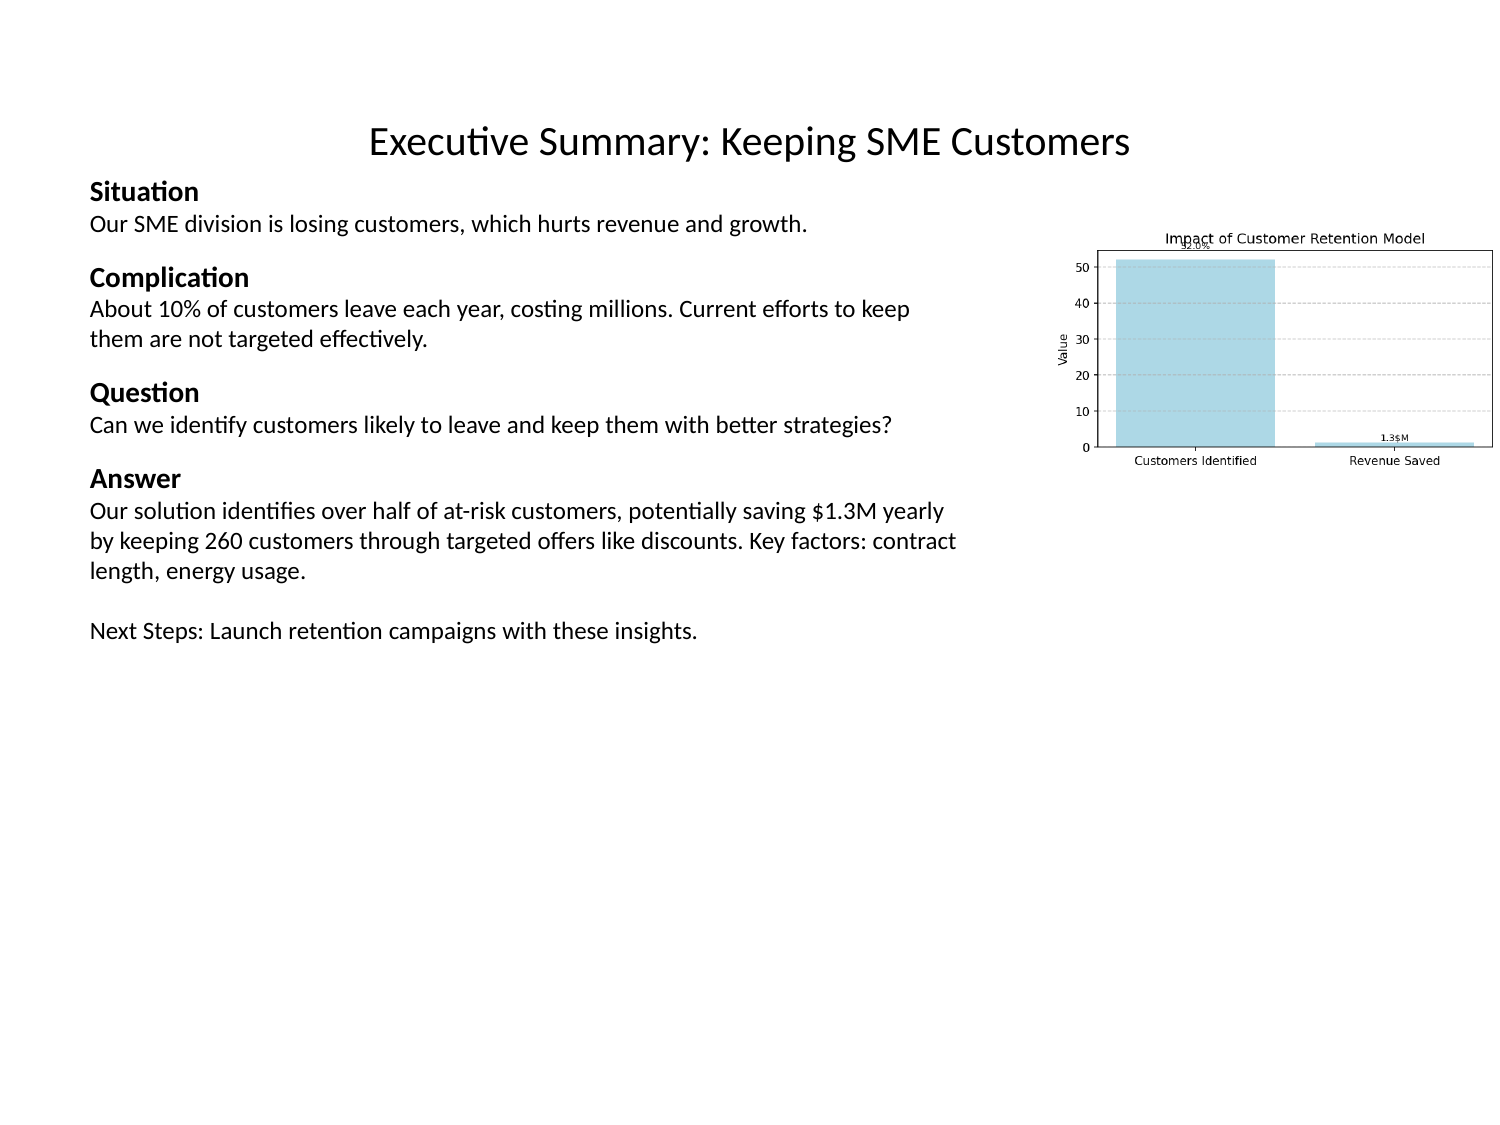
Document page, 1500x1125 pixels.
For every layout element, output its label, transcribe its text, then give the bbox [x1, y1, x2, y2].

text_box Situation Our SME division is losing customers, which hurts revenue and growth. Complication About 10% of customers leave each year, costing millions. Current efforts to keep them are not targeted effectively. Question Can we identify customers likely to leave and keep them with better strategies? Answer Our solution identifies over half of at-risk customers, potentially saving $1.3M yearly by keeping 260 customers through targeted offers like discounts. Key factors: contract length, energy usage. Next Steps: Launch retention campaigns with these insights. [74, 119, 975, 652]
picture [1049, 224, 1500, 476]
title Executive Summary: Keeping SME Customers [75, 45, 1425, 233]
